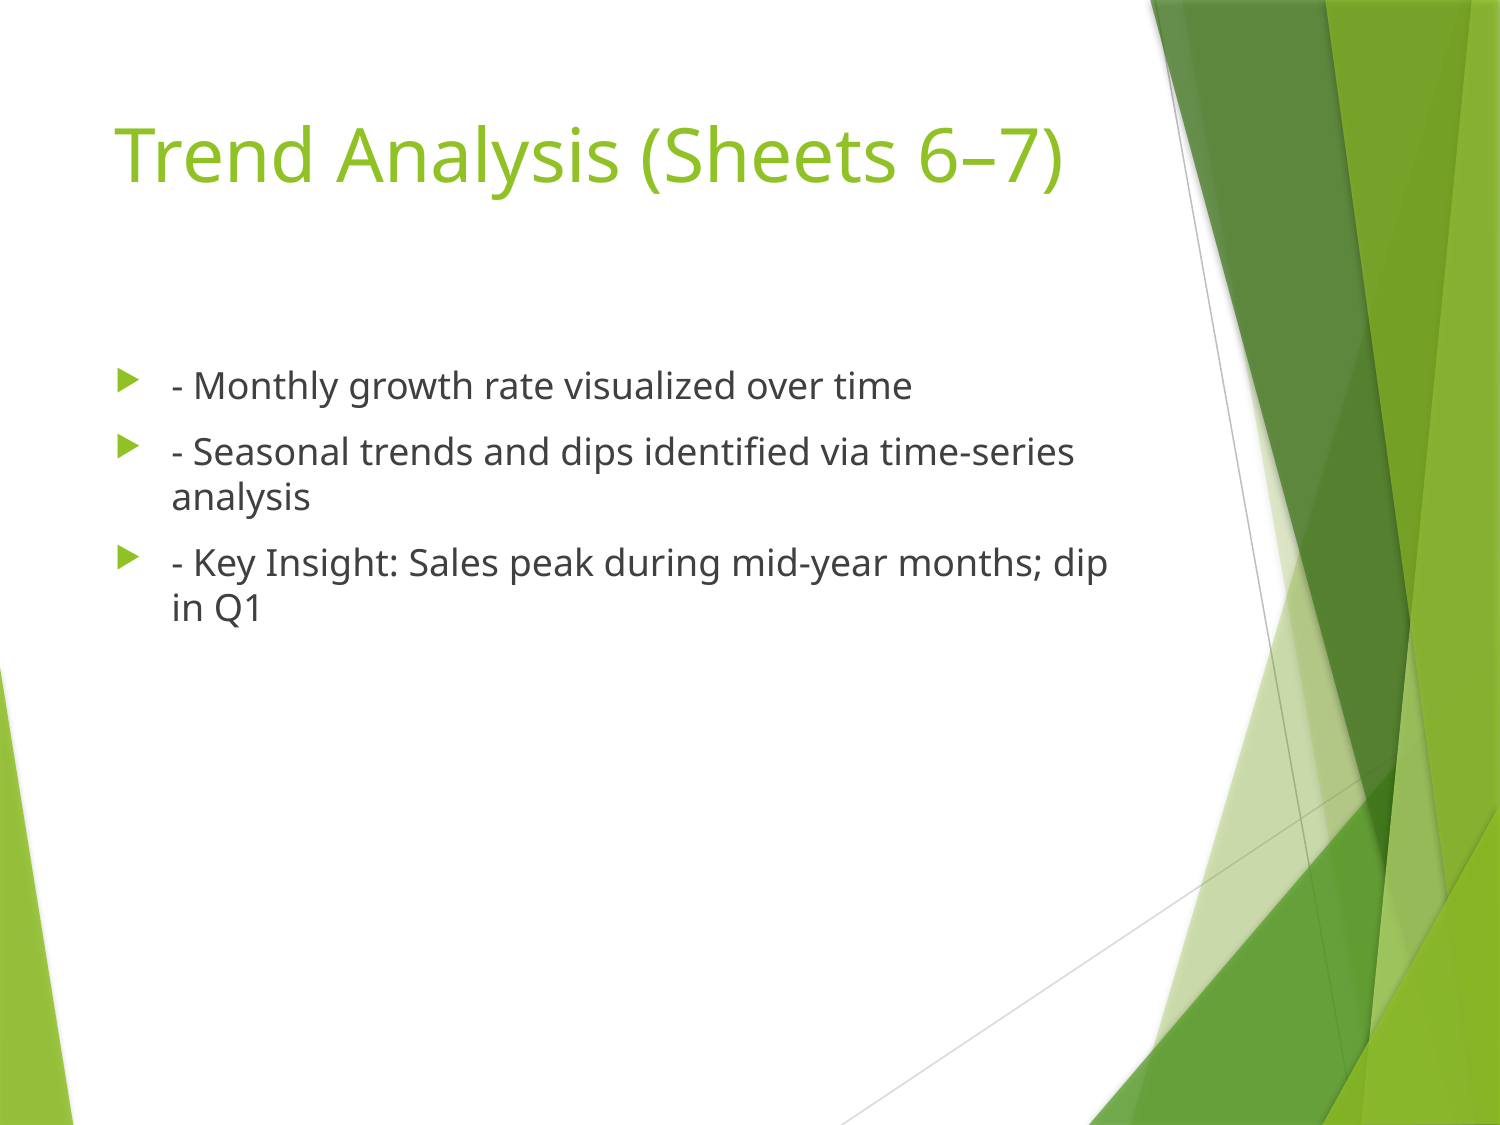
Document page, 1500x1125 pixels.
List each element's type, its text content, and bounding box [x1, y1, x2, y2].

title Trend Analysis (Sheets 6–7) [99, 99, 1142, 317]
list - Monthly growth rate visualized over time - Seasonal trends and dips identified via time-series analysis - Key Insight: Sales peak during mid-year months; dip in Q1 [99, 354, 1142, 992]
